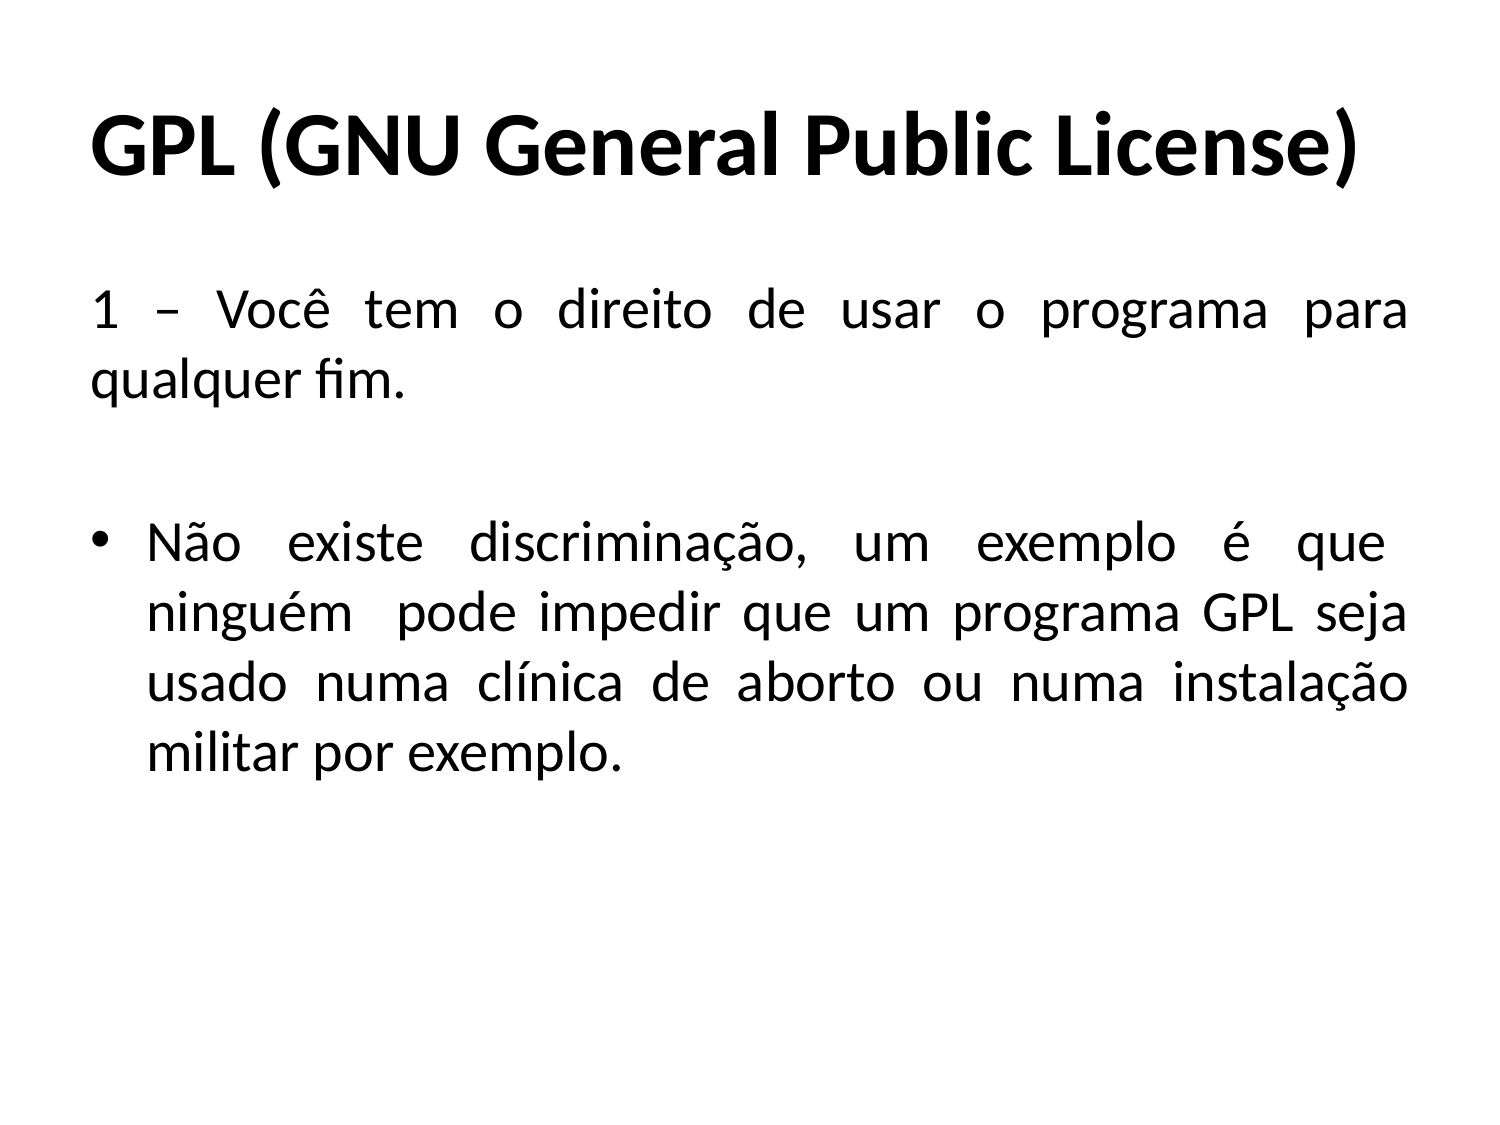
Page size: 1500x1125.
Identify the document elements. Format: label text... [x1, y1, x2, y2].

list 1 – Você tem o direito de usar o programa para qualquer fim. Não existe discriminação, um exemplo é que ninguém pode impedir que um programa GPL seja usado numa clínica de aborto ou numa instalação militar por exemplo. [75, 262, 1425, 1005]
title GPL (GNU General Public License) [75, 45, 1425, 233]
